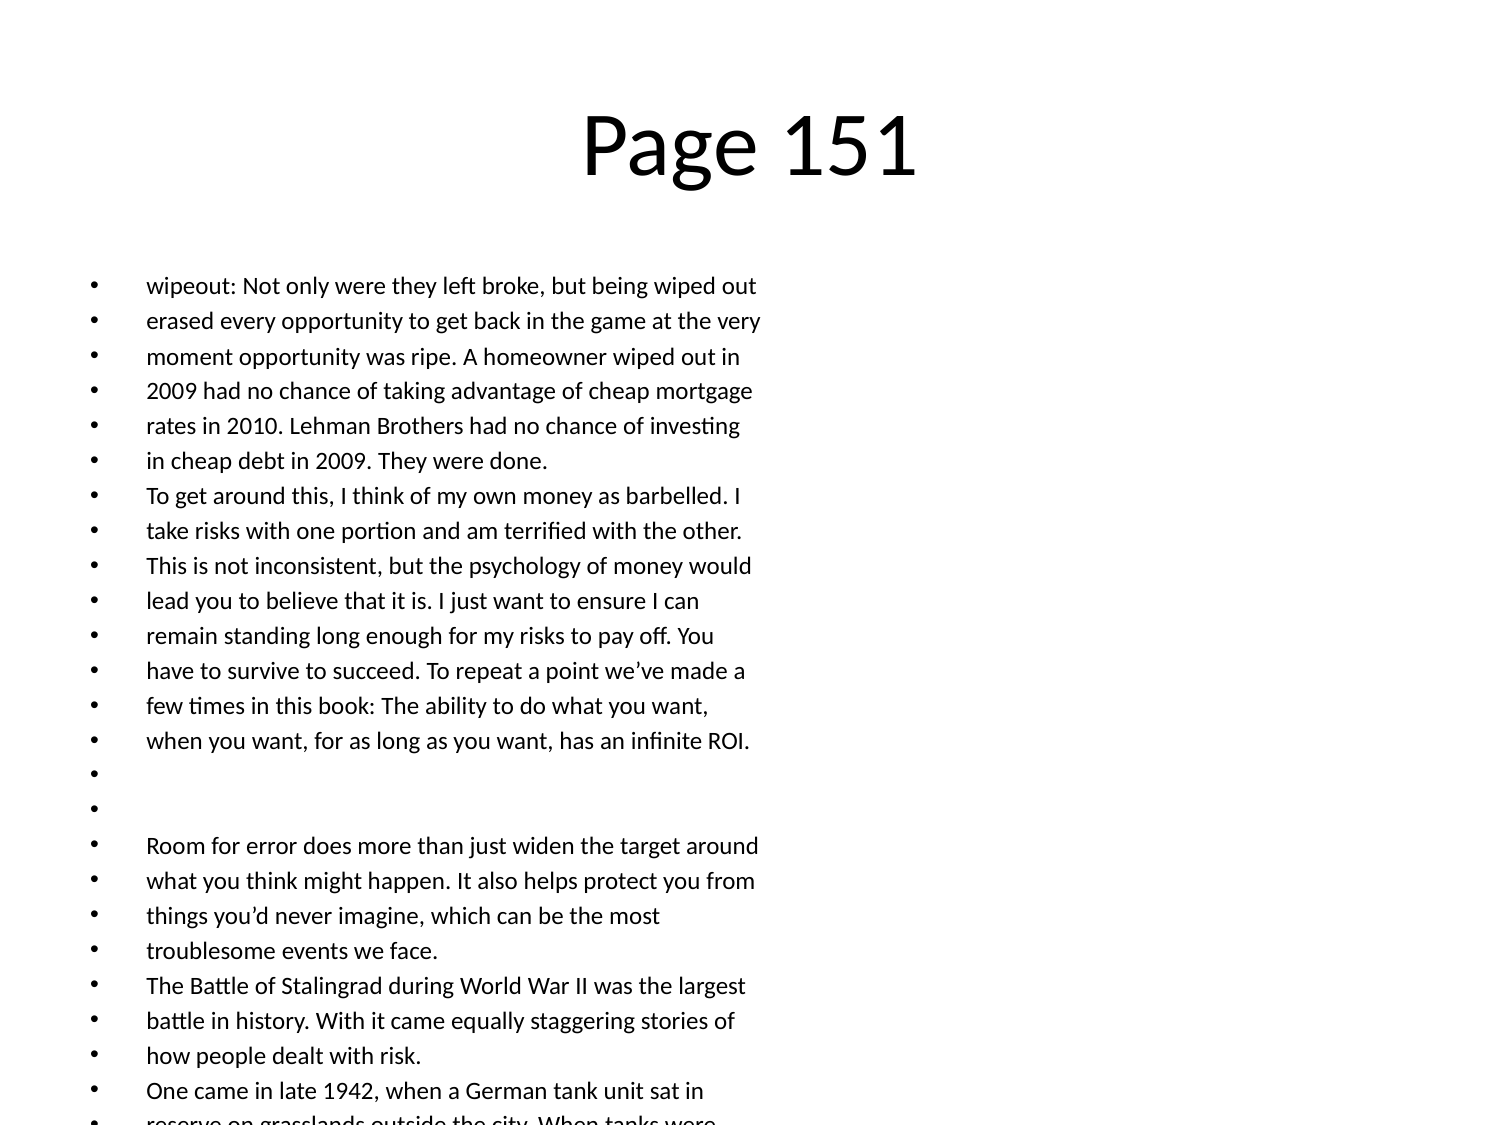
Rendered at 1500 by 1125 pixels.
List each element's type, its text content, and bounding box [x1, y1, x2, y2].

title Page 151 [75, 45, 1425, 233]
list wipeout: Not only were they left broke, but being wiped out erased every opportunity to get back in the game at the very moment opportunity was ripe. A homeowner wiped out in 2009 had no chance of taking advantage of cheap mortgage rates in 2010. Lehman Brothers had no chance of investing in cheap debt in 2009. They were done. To get around this, I think of my own money as barbelled. I take risks with one portion and am terriﬁed with the other. This is not inconsistent, but the psychology of money would lead you to believe that it is. I just want to ensure I can remain standing long enough for my risks to pay oﬀ. You have to survive to succeed. To repeat a point we’ve made a few times in this book: The ability to do what you want, when you want, for as long as you want, has an inﬁnite ROI. Room for error does more than just widen the target around what you think might happen. It also helps protect you from things you’d never imagine, which can be the most troublesome events we face. The Battle of Stalingrad during World War II was the largest battle in history. With it came equally staggering stories of how people dealt with risk. One came in late 1942, when a German tank unit sat in reserve on grasslands outside the city. When tanks were desperately needed on the front lines, something happened that surprised everyone: Almost none of them worked. Out of 104 tanks in the unit, fewer than 20 were operable. Engineers quickly found the issue. Historian William Craig writes: “During the weeks of inactivity behind the front lines, [75, 262, 1425, 1005]
